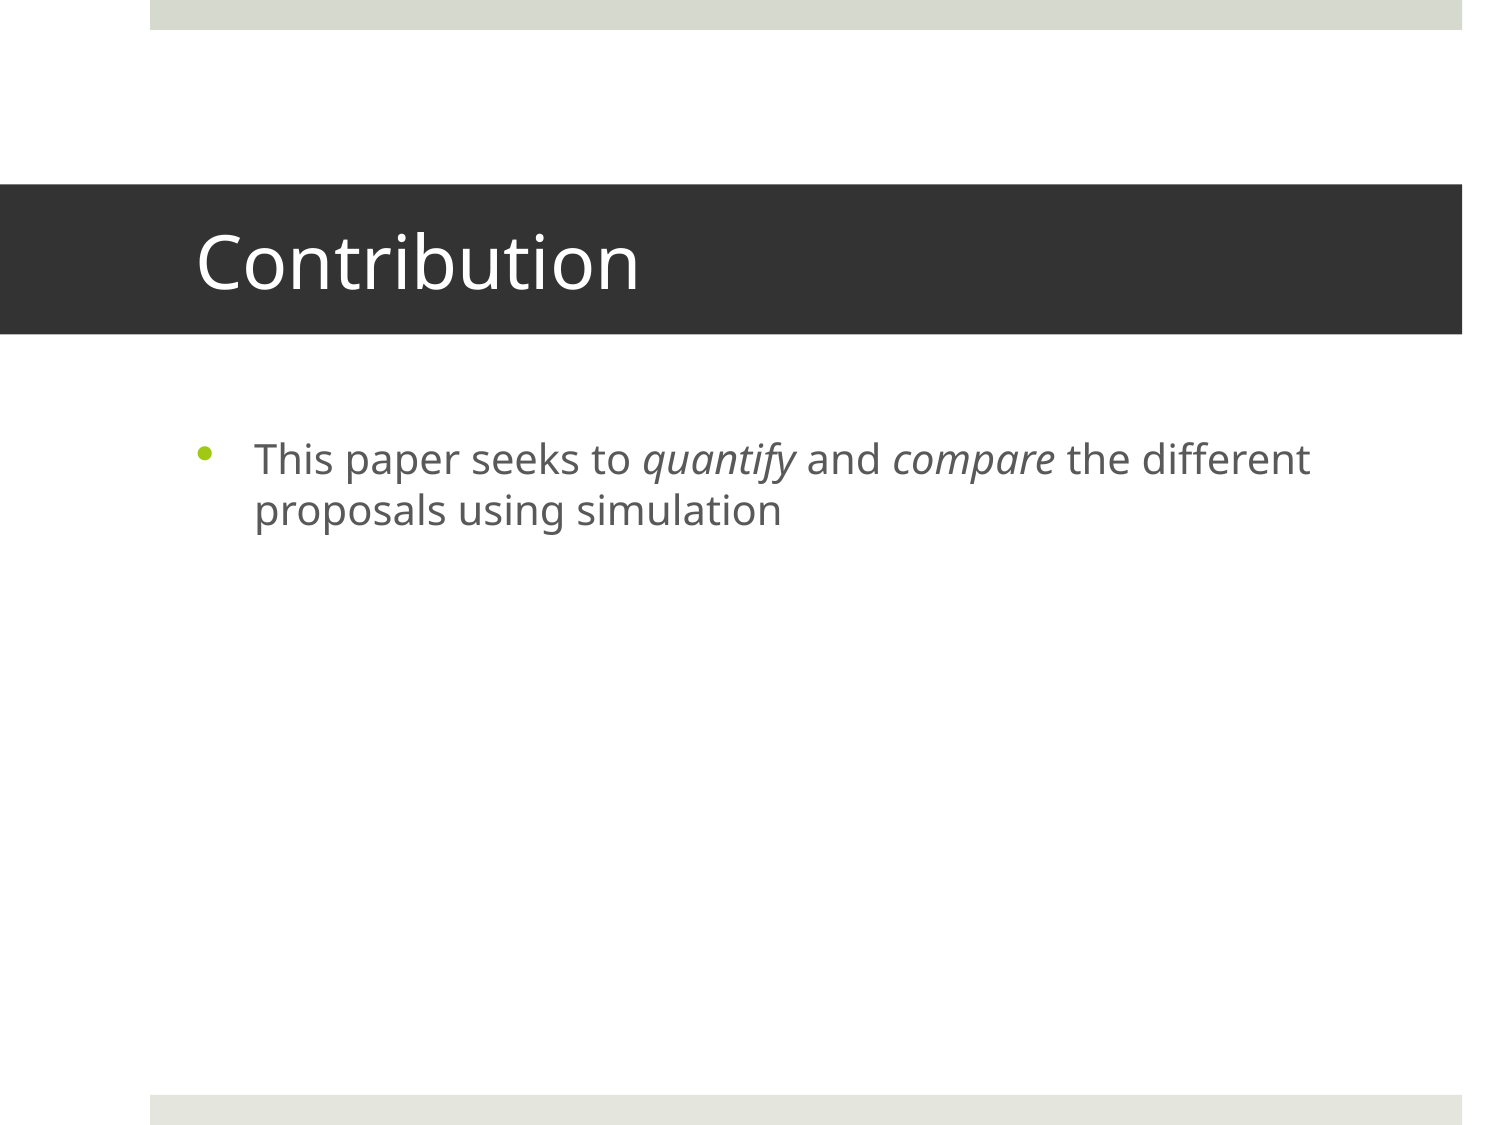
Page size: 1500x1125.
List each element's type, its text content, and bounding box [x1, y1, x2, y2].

list This paper seeks to quantify and compare the different proposals using simulation [182, 425, 1432, 1028]
title Contribution [0, 184, 1463, 335]
